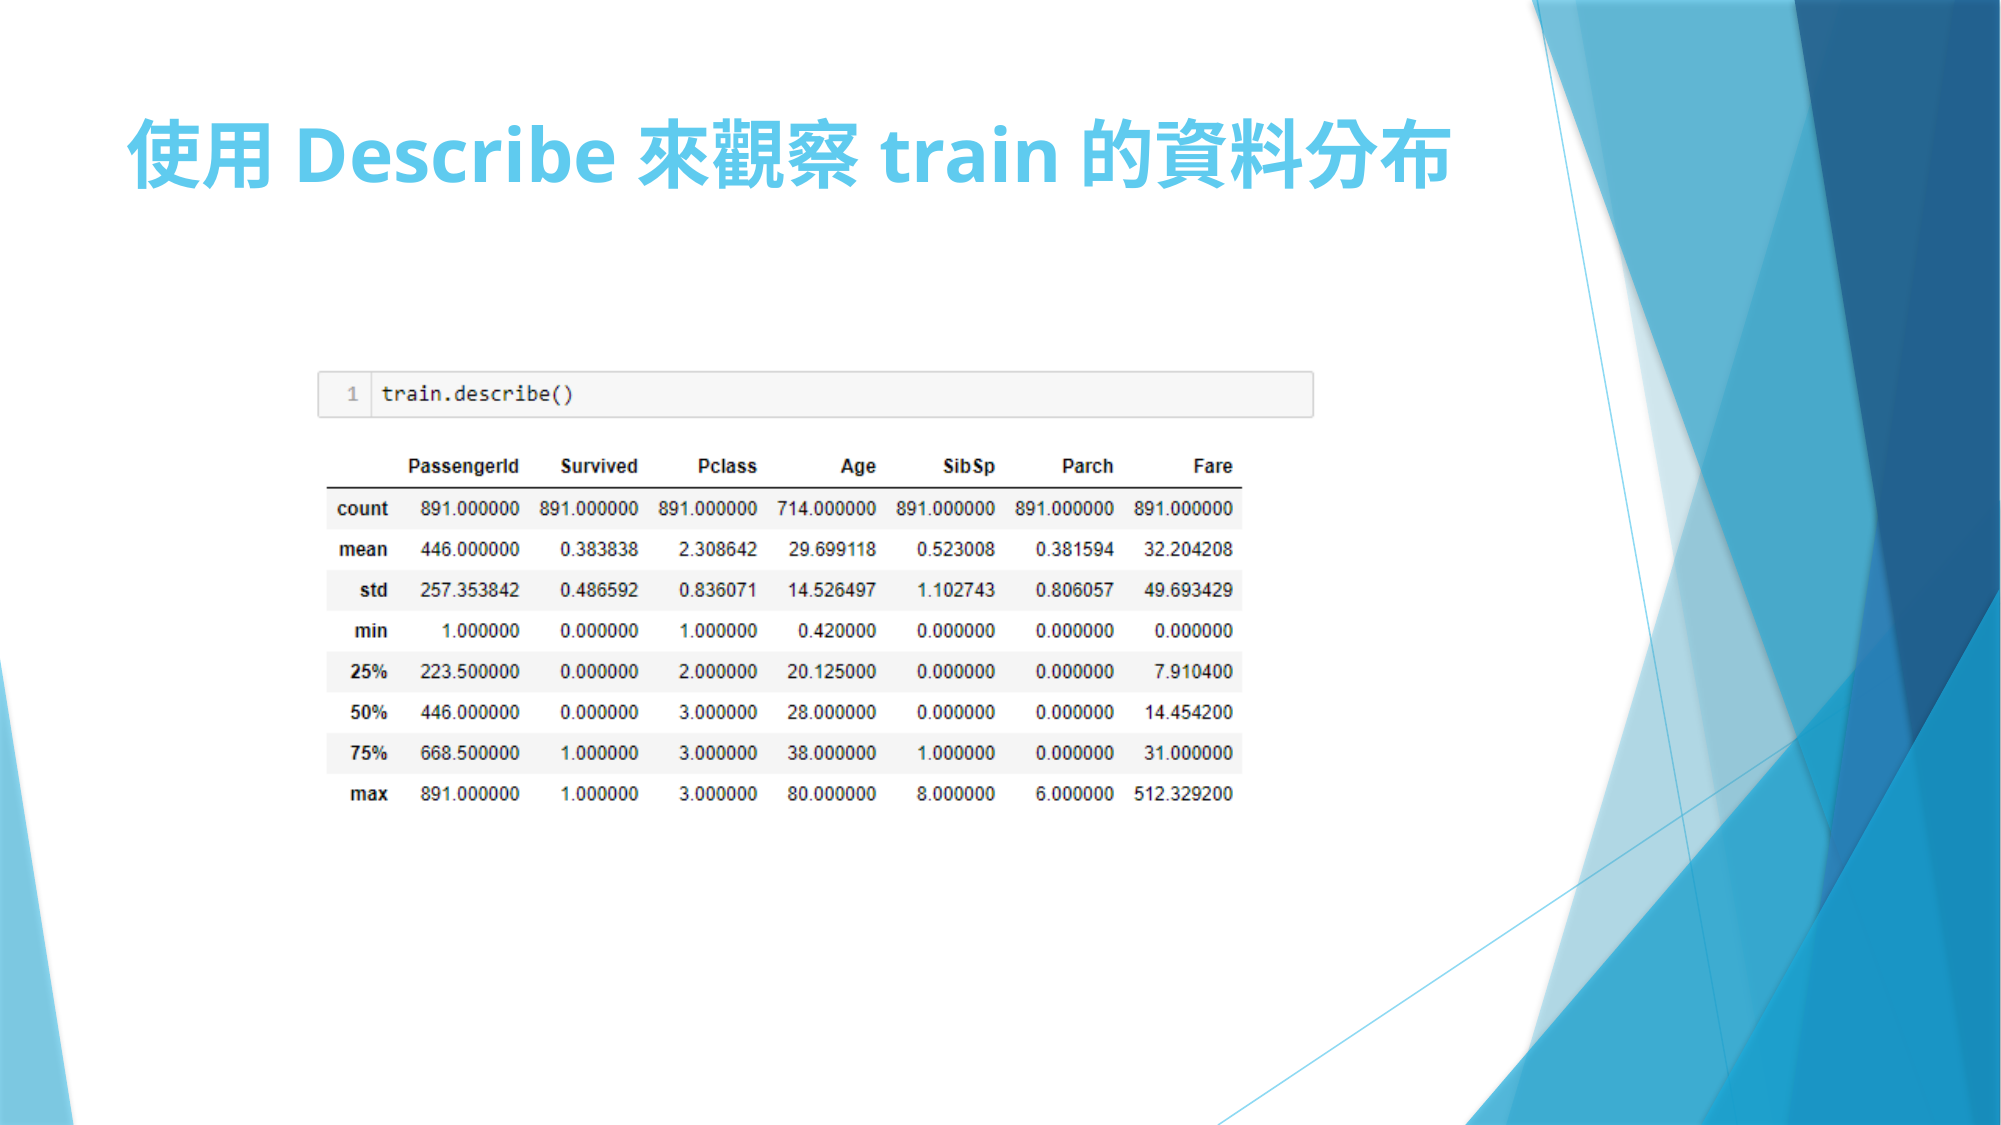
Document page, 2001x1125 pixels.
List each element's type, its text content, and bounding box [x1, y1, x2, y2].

title 使用Describe來觀察train的資料分布 [111, 99, 1522, 317]
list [313, 365, 1320, 818]
